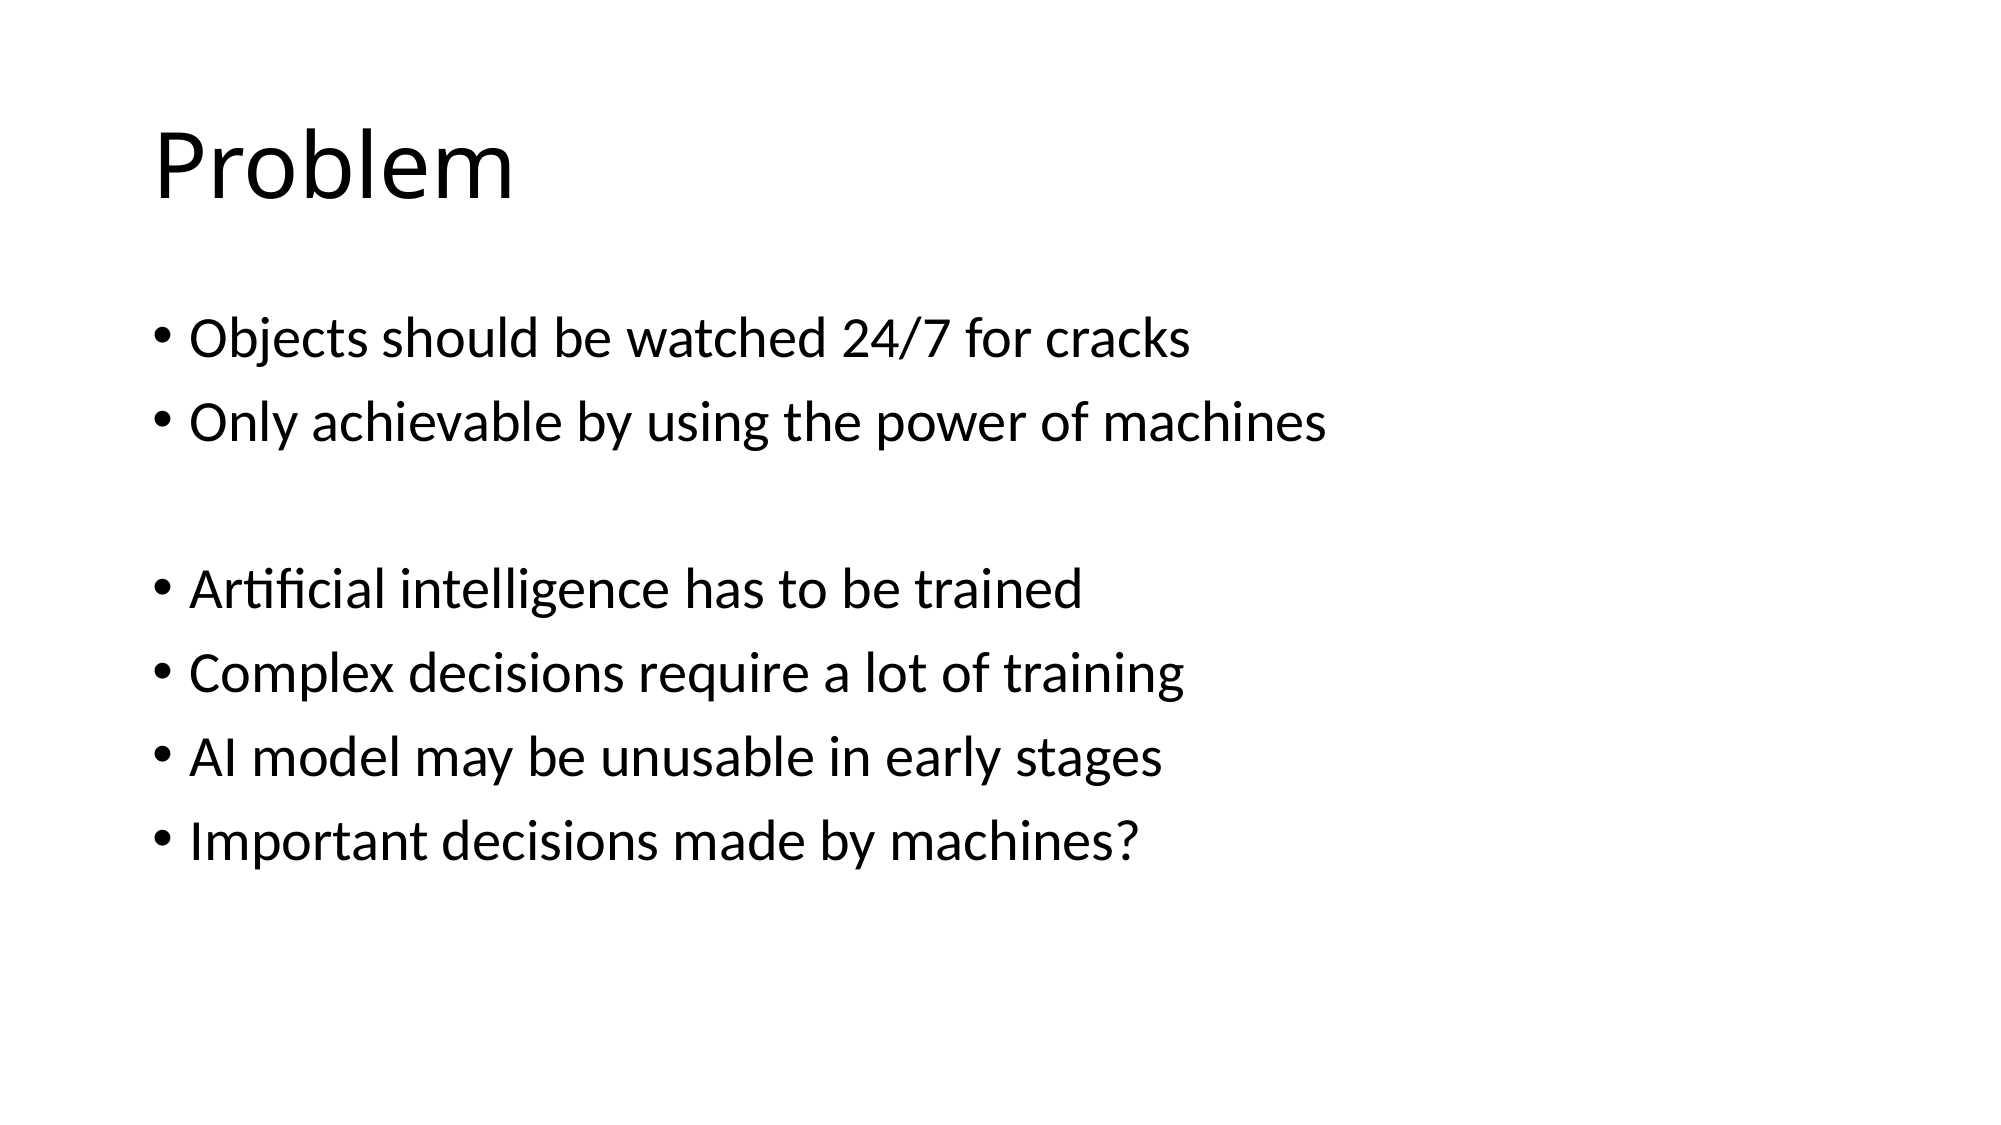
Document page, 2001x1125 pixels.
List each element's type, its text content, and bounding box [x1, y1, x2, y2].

list Objects should be watched 24/7 for cracks Only achievable by using the power of machines Artificial intelligence has to be trained Complex decisions require a lot of training AI model may be unusable in early stages Important decisions made by machines? [137, 299, 1863, 1014]
title Problem [137, 59, 1863, 278]
